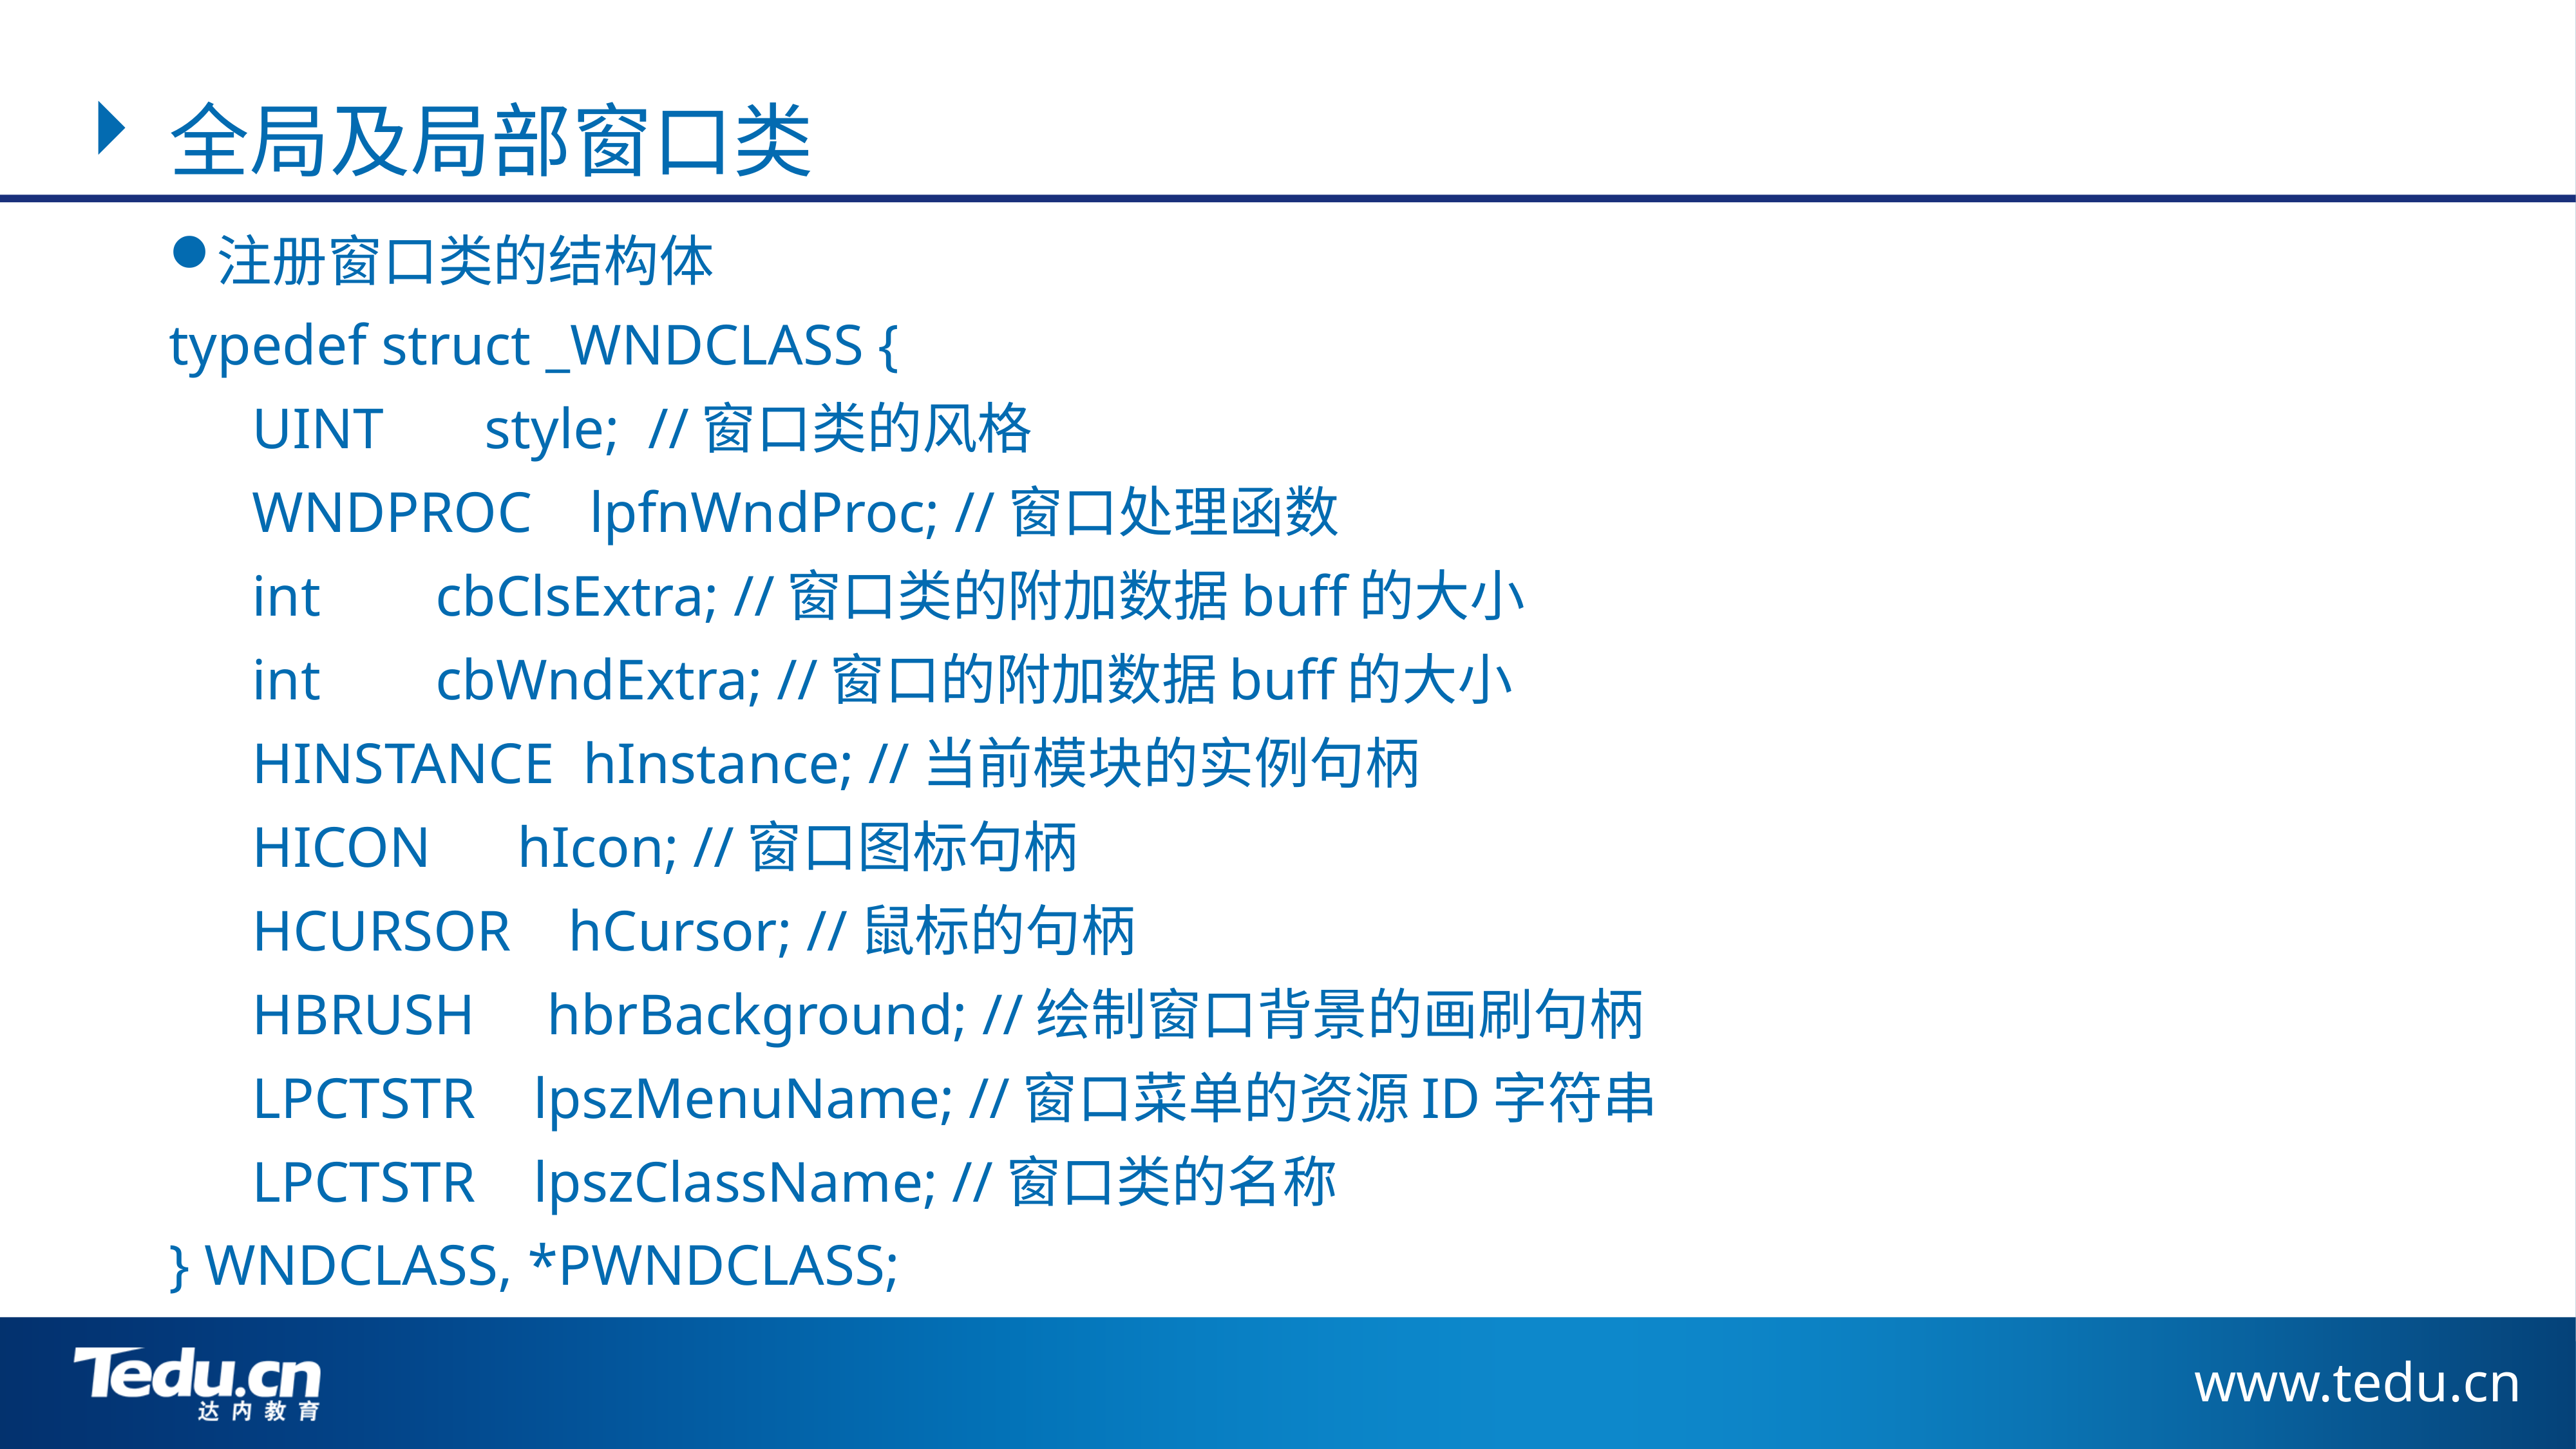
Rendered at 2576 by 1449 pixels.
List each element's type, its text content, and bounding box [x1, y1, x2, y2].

list 注册窗口类的结构体 typedef struct _WNDCLASS { UINT style; //窗口类的风格 WNDPROC lpfnWndProc; //窗口处理函数 int cbClsExtra; //窗口类的附加数据buff的大小 int cbWndExtra; //窗口的附加数据buff的大小 HINSTANCE hInstance; //当前模块的实例句柄 HICON hIcon; //窗口图标句柄 HCURSOR hCursor; //鼠标的句柄 HBRUSH hbrBackground; //绘制窗口背景的画刷句柄 LPCTSTR lpszMenuName; //窗口菜单的资源ID字符串 LPCTSTR lpszClassName; //窗口类的名称 } WNDCLASS, *PWNDCLASS; [159, 221, 2550, 1309]
list 全局及局部窗口类 [159, 37, 2528, 193]
picture [1639, 1318, 2576, 1449]
picture [0, 1318, 1633, 1449]
